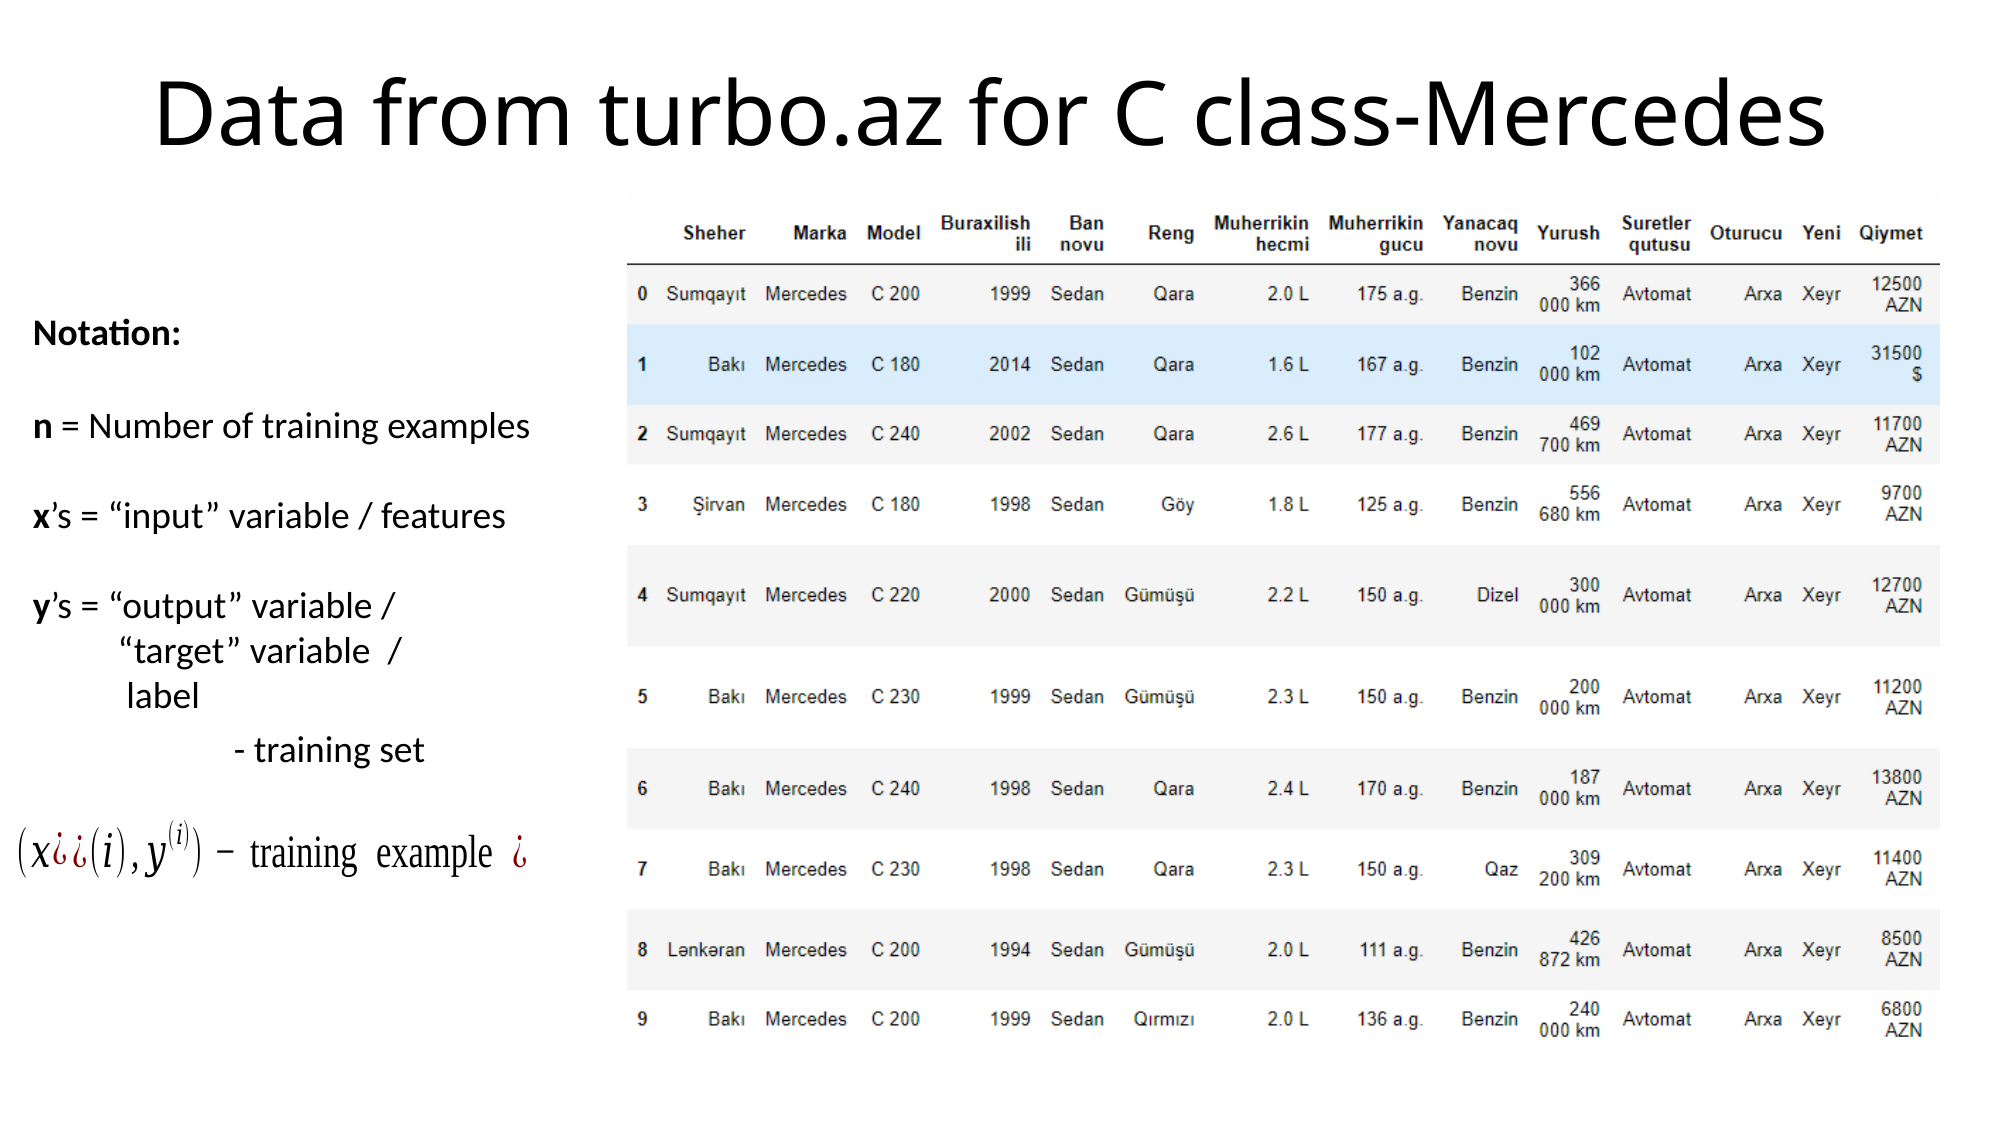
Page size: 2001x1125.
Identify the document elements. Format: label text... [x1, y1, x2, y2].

text_box Notation: n = Number of training examples x’s = “input” variable / features y’s = “output” variable / “target” variable / label [18, 300, 627, 813]
title Data from turbo.az for C class-Mercedes [137, 59, 1863, 174]
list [627, 193, 1940, 1054]
